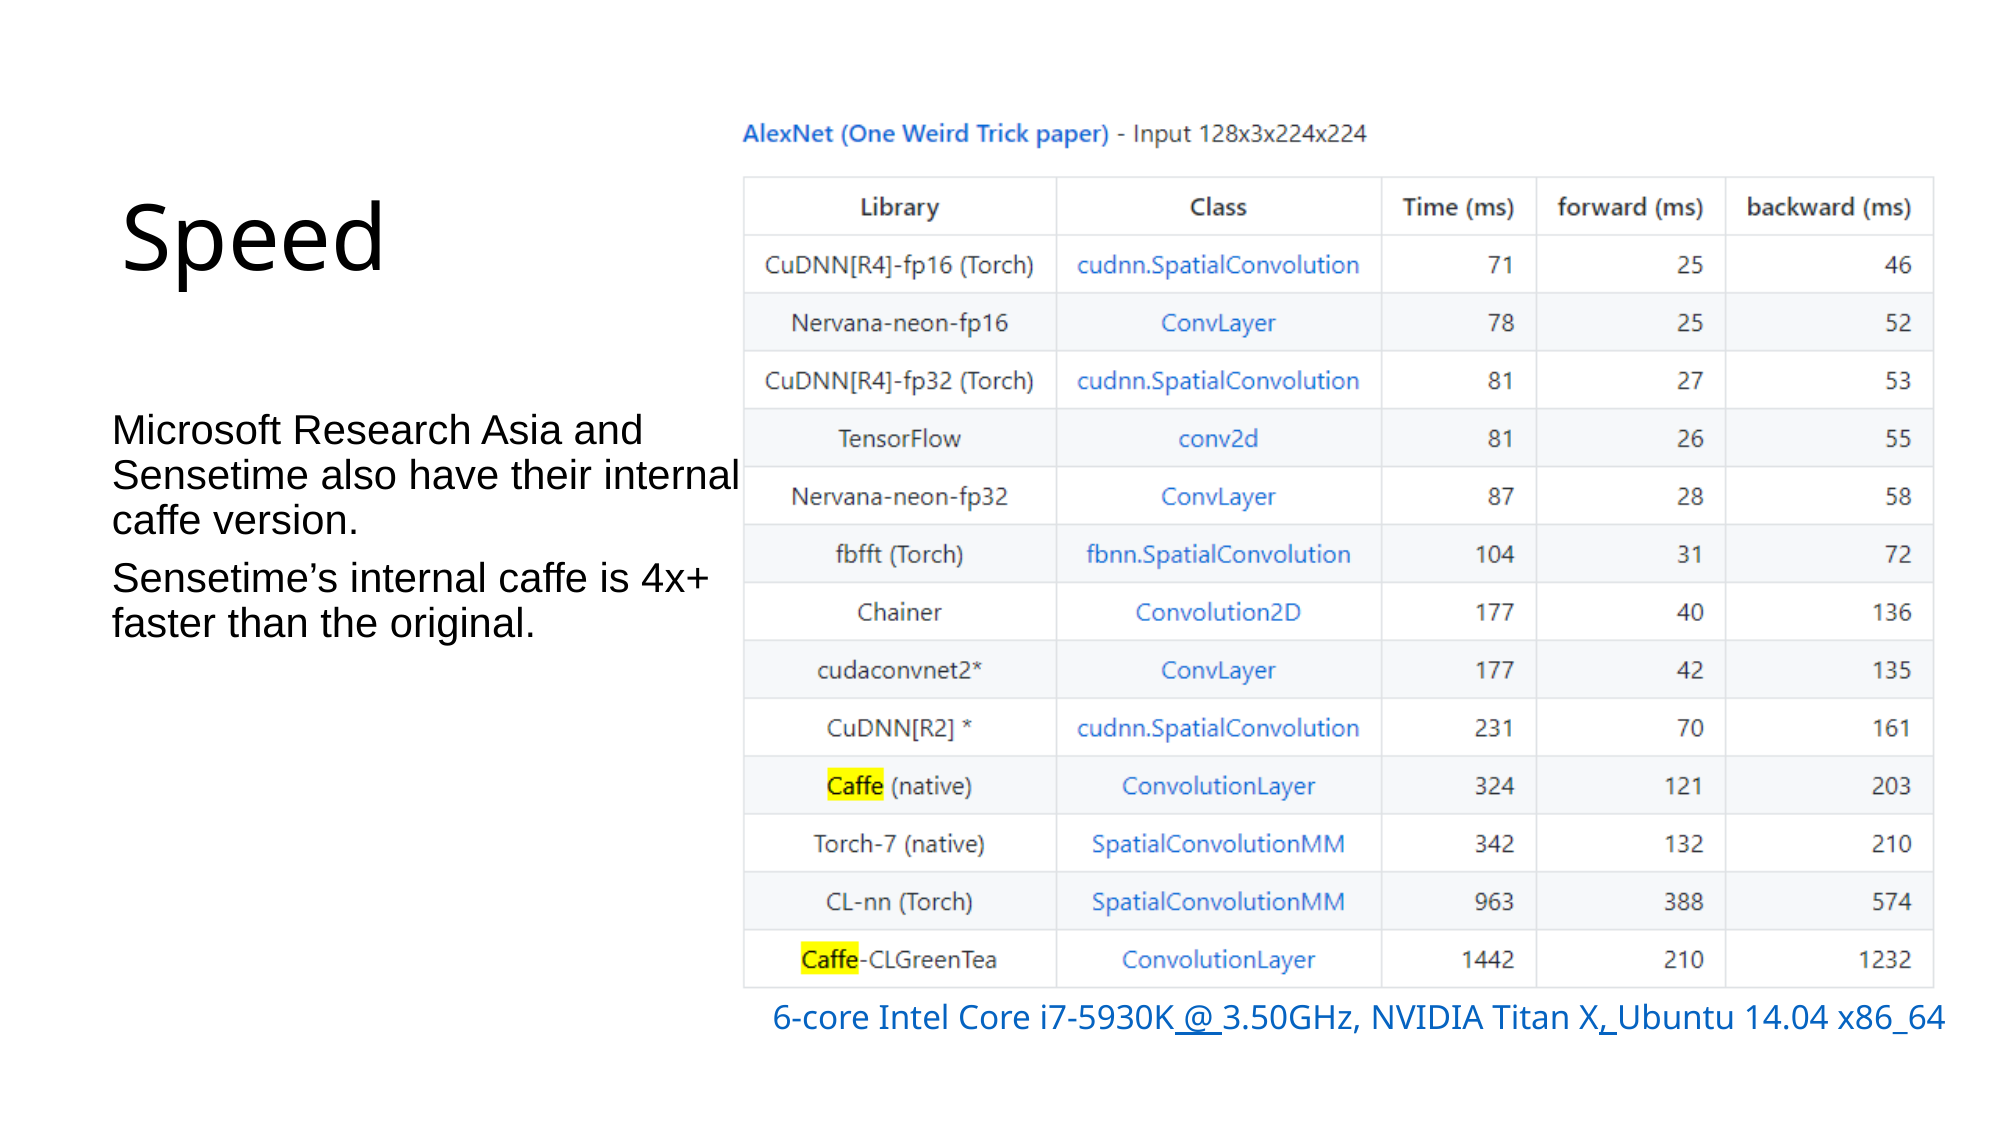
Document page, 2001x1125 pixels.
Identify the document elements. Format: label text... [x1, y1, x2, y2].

title Speed [106, 103, 708, 379]
text_box Microsoft Research Asia and Sensetime also have their internal caffe version. Sensetime’s internal caffe is 4x+ faster than the original. [111, 346, 734, 907]
list 6-core Intel Core i7-5930K @ 3.50GHz, NVIDIA Titan X, Ubuntu 14.04 x86_64 [751, 997, 2000, 1118]
picture [734, 114, 1944, 998]
